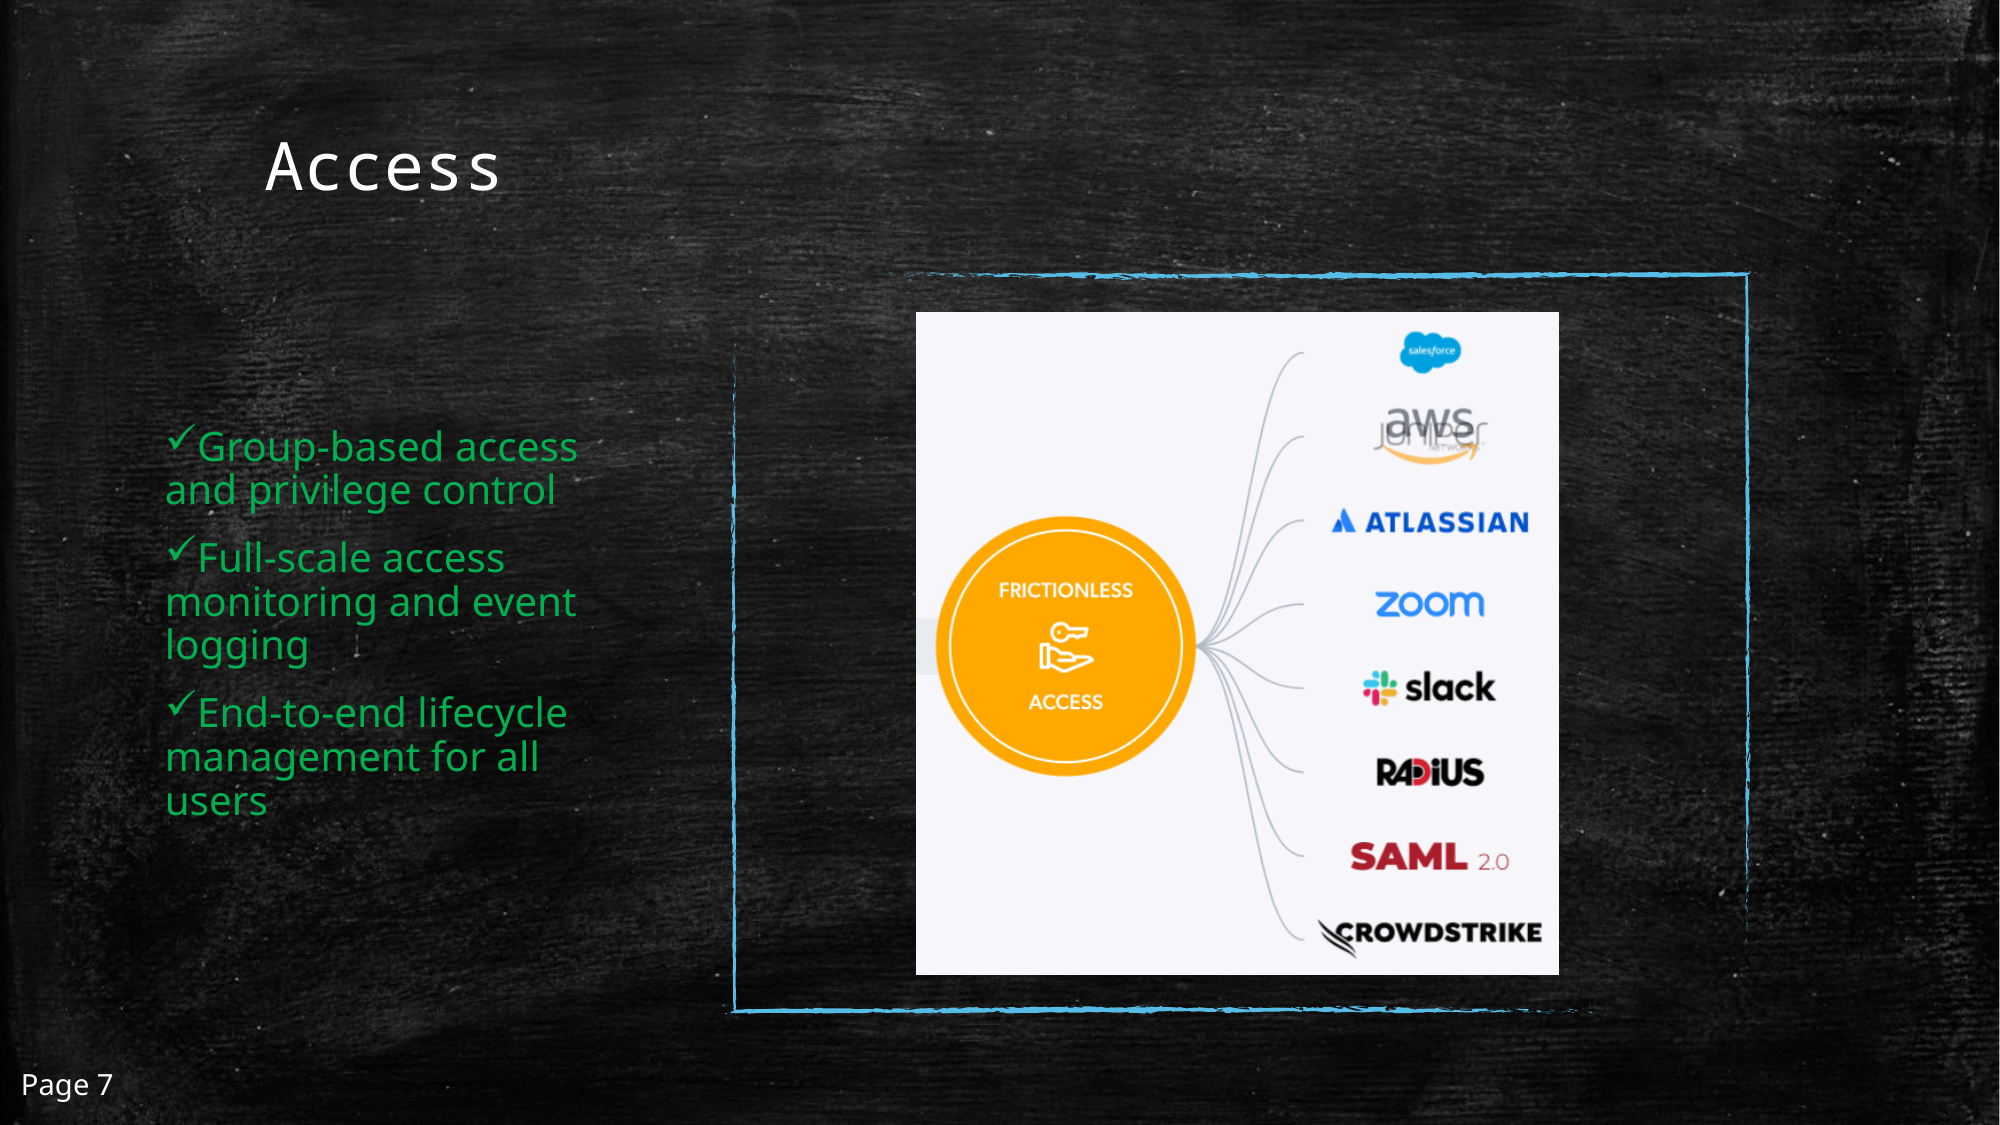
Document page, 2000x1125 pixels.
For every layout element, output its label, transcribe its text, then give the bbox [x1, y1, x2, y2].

title Access [249, 45, 1750, 213]
list Group-based access and privilege control Full-scale access monitoring and event logging End-to-end lifecycle management for all users [149, 418, 600, 869]
picture [916, 312, 1559, 975]
text_box Page 7 [6, 1062, 129, 1109]
